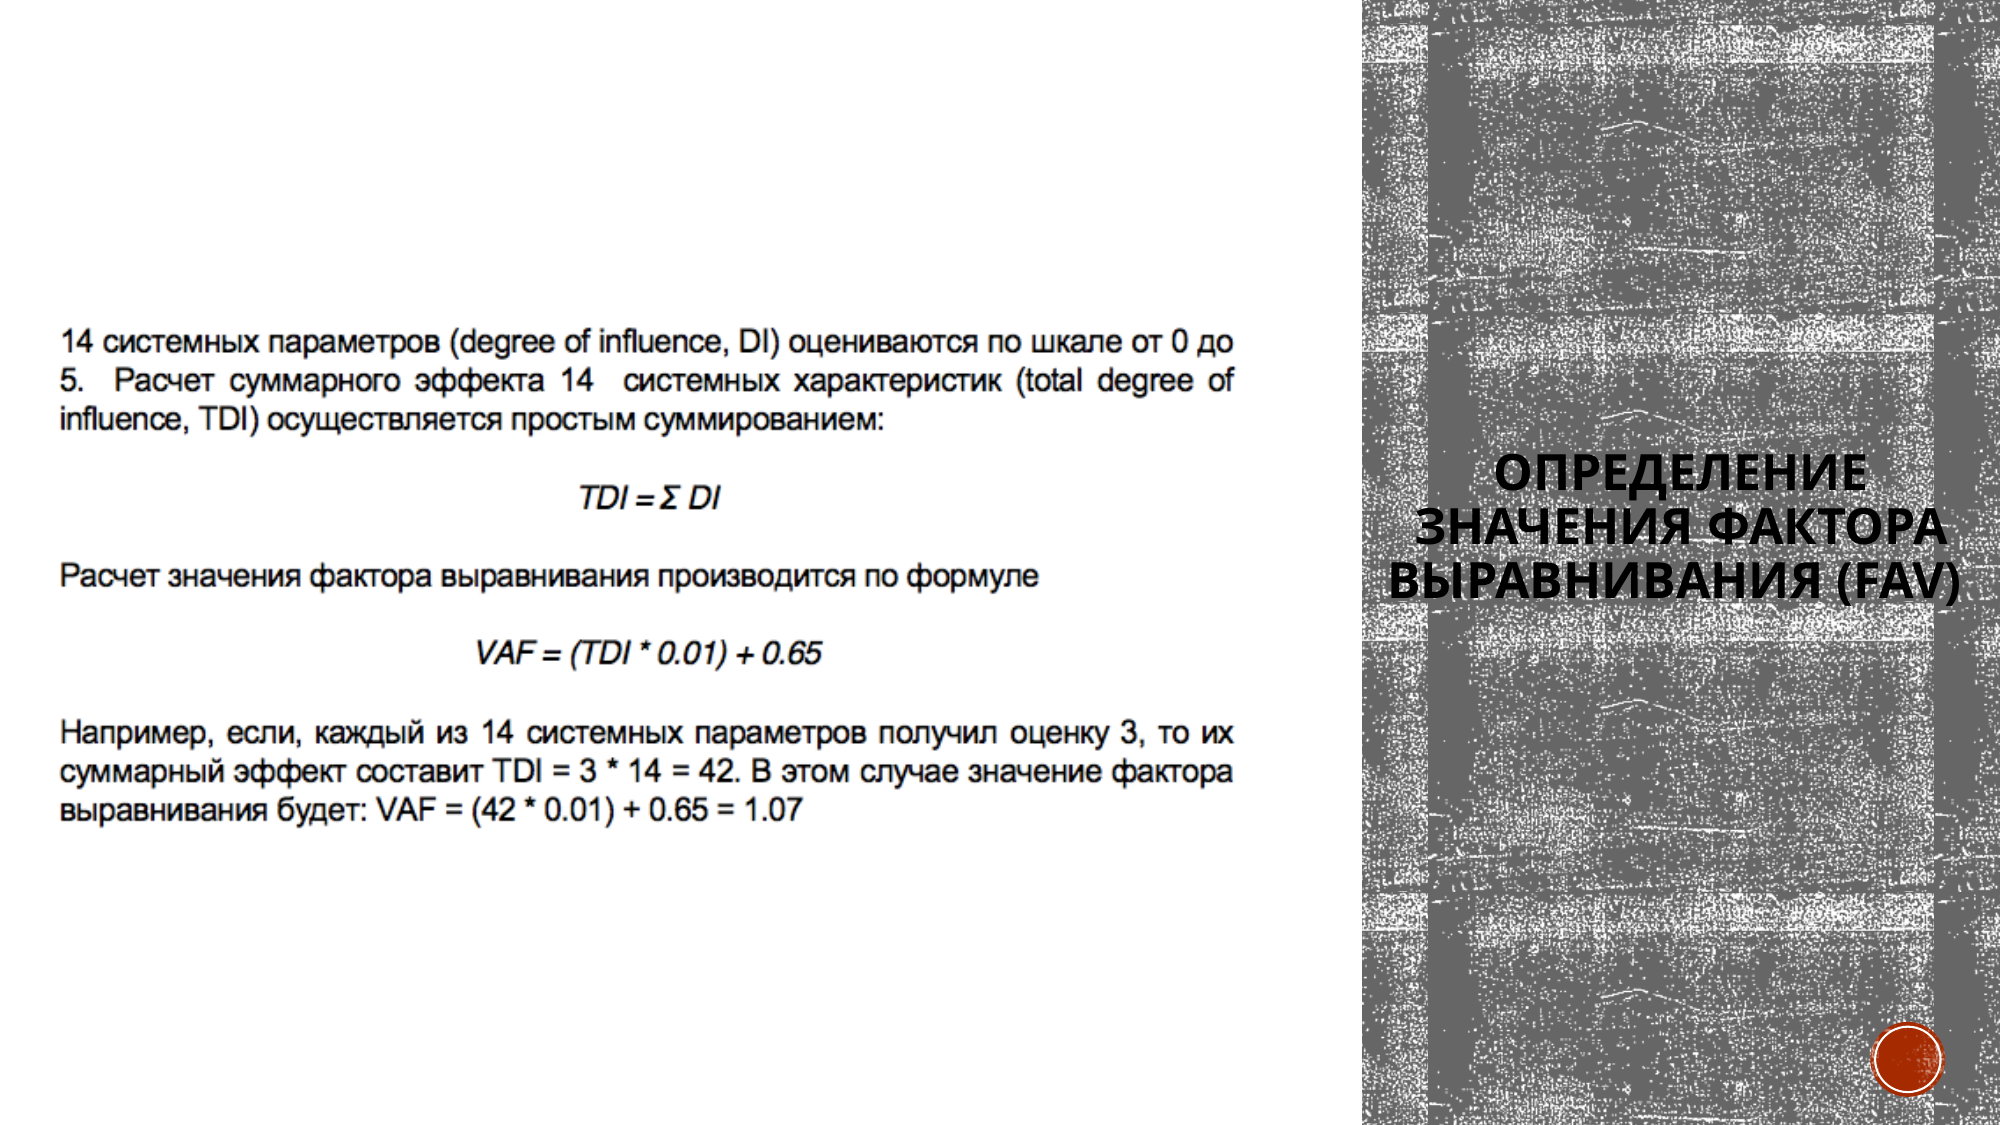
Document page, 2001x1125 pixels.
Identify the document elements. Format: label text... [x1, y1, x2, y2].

title Определение значения фактора выравнивания (FAV) [1362, 403, 2000, 618]
picture [0, 256, 1305, 858]
